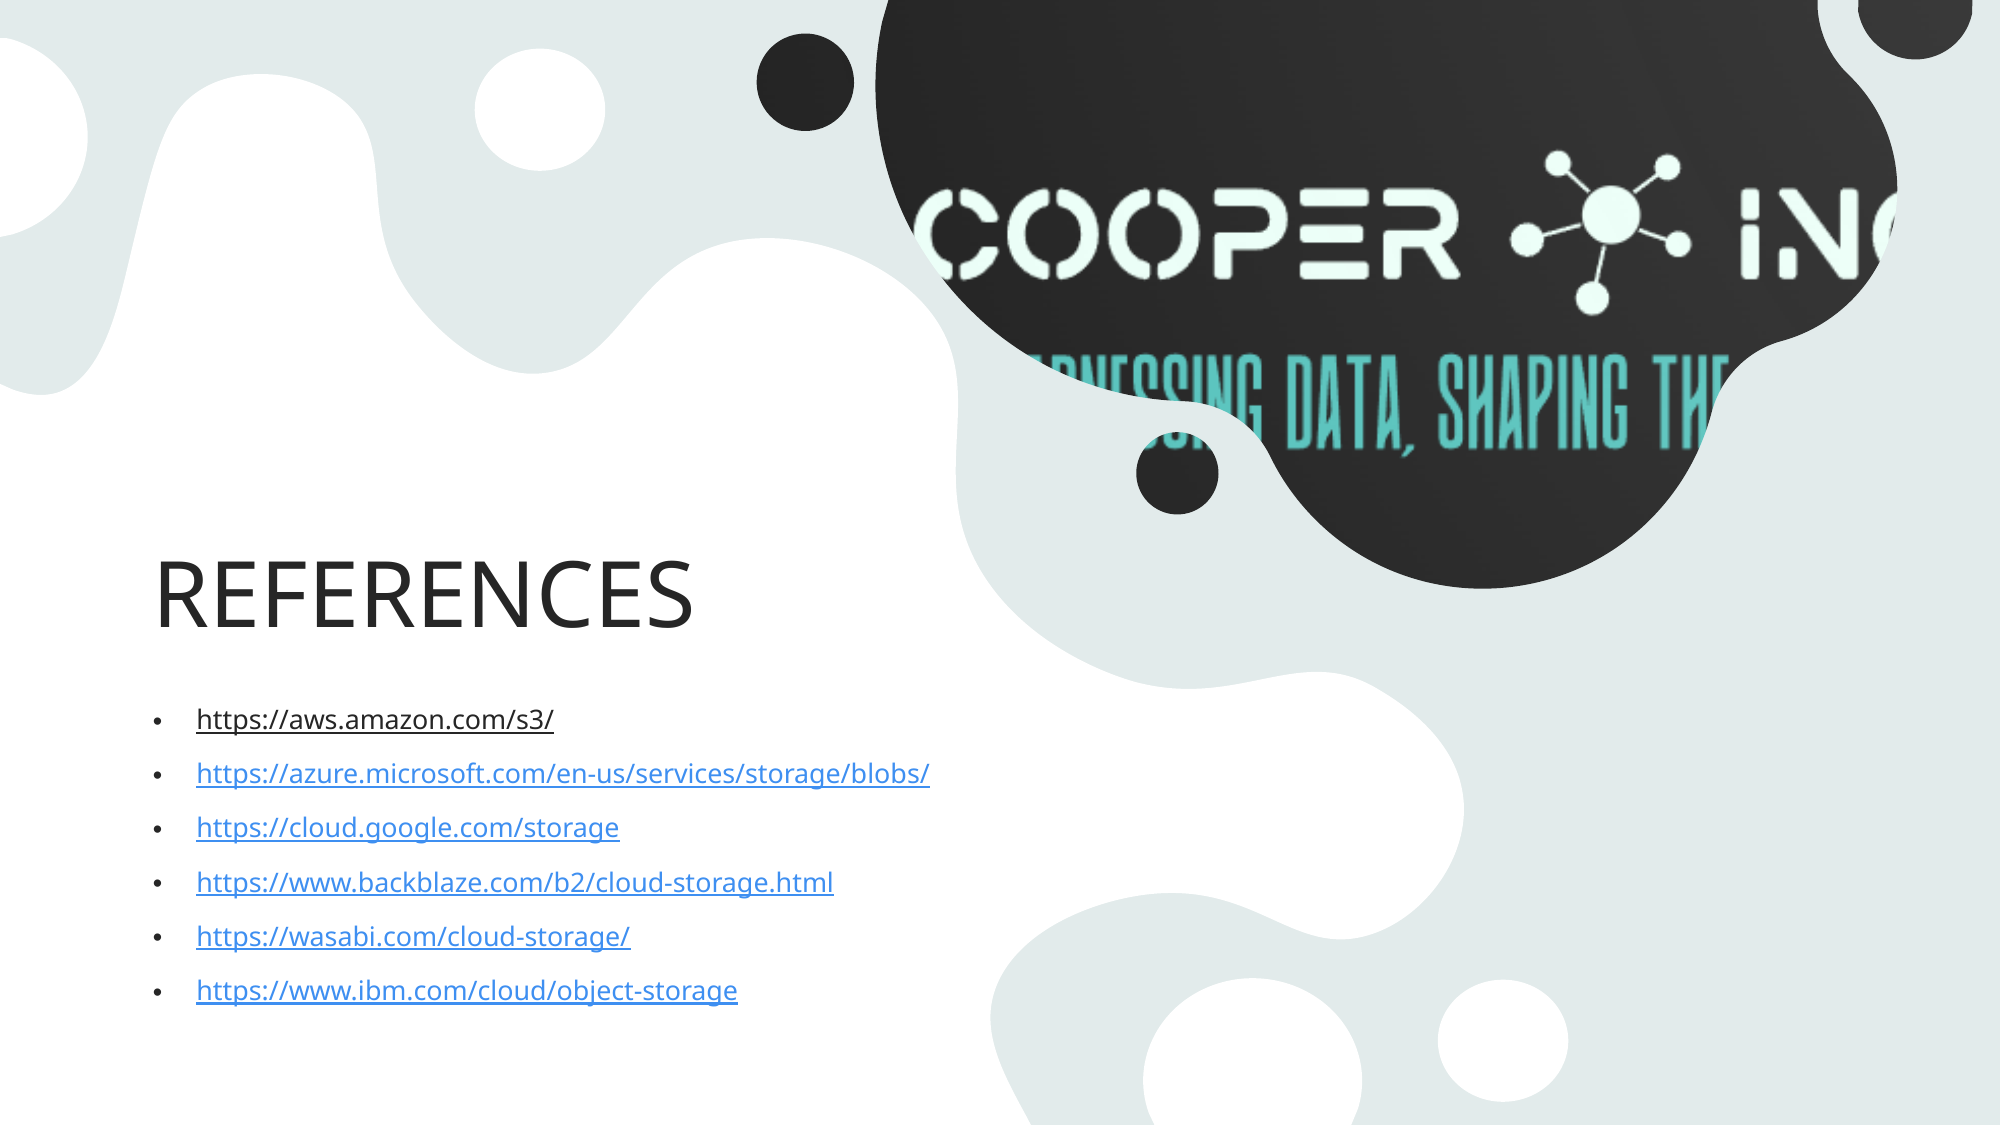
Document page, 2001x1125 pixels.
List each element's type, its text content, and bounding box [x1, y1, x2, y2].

list https://aws.amazon.com/s3/ https://azure.microsoft.com/en-us/services/storage/blobs/ https://cloud.google.com/storage https://www.backblaze.com/b2/cloud-storage.html https://wasabi.com/cloud-storage/ https://www.ibm.com/cloud/object-storage [138, 695, 1900, 1021]
title REFERENCES [138, 166, 1079, 654]
picture [756, 0, 1973, 589]
